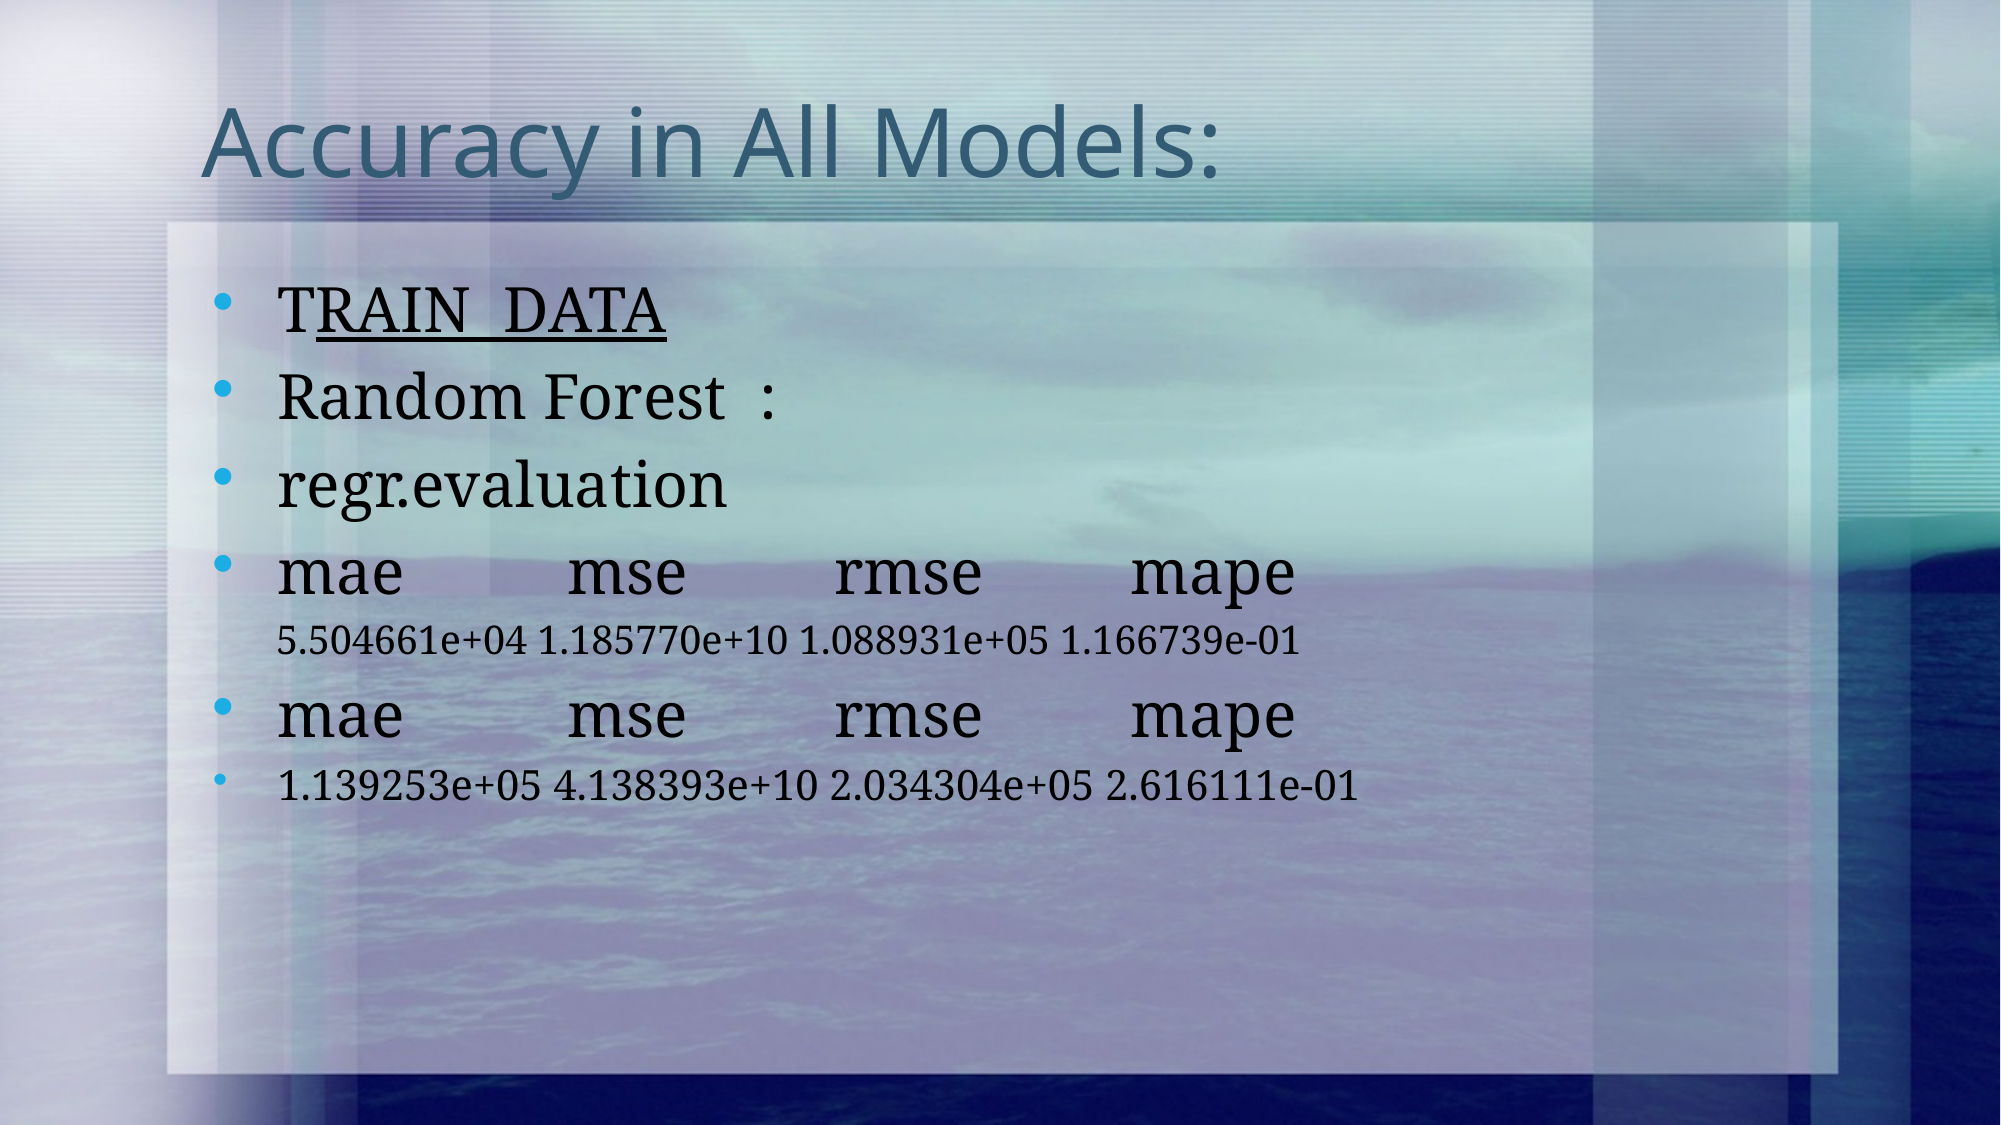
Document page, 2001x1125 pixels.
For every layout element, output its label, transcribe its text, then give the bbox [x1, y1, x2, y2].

title Accuracy in All Models: [193, 45, 1813, 233]
picture [0, 0, 2001, 1125]
list TRAIN DATA Random Forest : regr.evaluation mae mse rmse mape 5.504661e+04 1.185770e+10 1.088931e+05 1.166739e-01 mae mse rmse mape 1.139253e+05 4.138393e+10 2.034304e+05 2.616111e-01 [193, 262, 1813, 1005]
